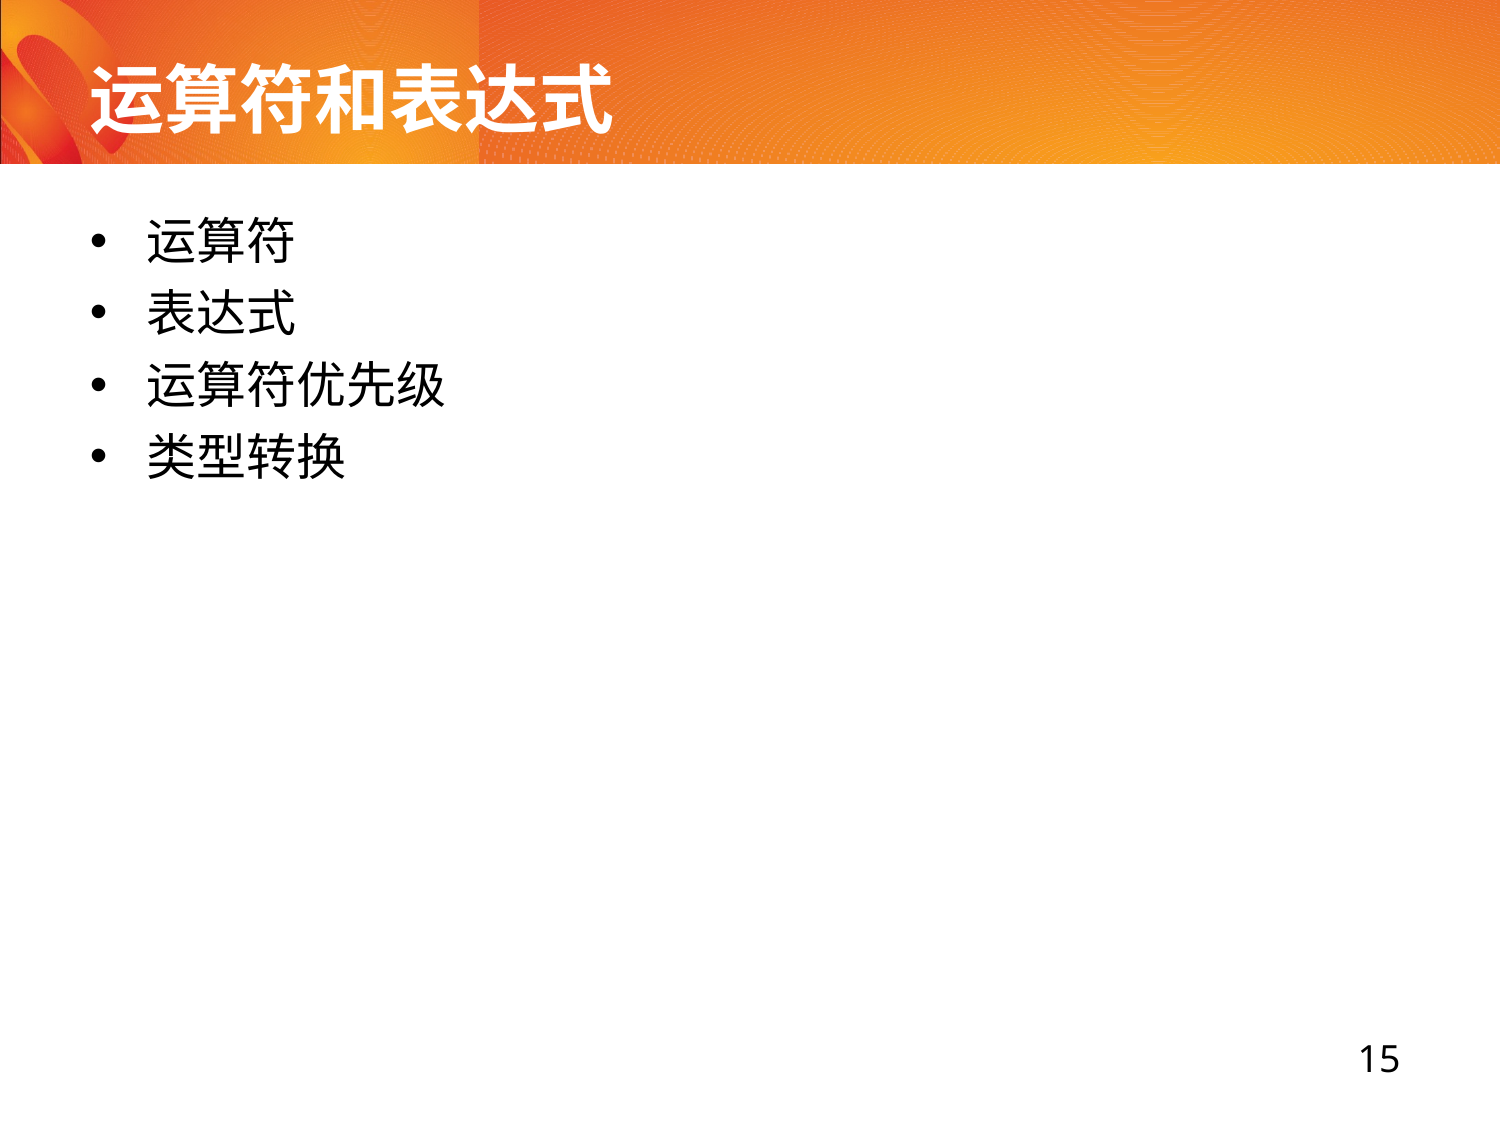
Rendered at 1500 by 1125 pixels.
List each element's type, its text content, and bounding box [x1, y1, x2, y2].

picture [0, 0, 1500, 164]
title 运算符和表达式 [75, 45, 1425, 167]
list 运算符 表达式 运算符优先级 类型转换 [75, 190, 1425, 1005]
